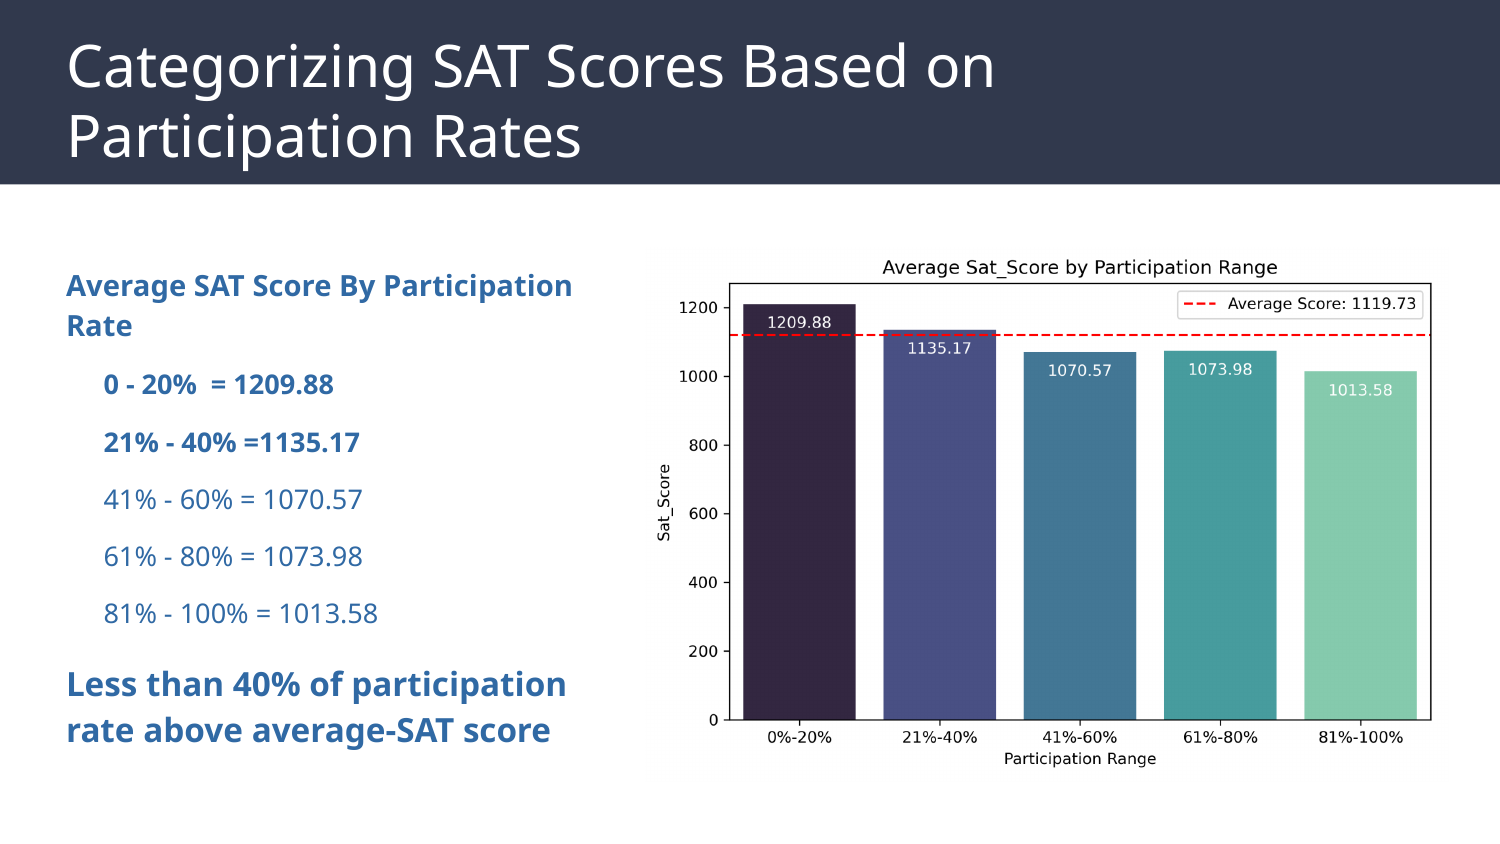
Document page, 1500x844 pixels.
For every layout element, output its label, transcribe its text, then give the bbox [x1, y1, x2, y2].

list Average SAT Score By Participation Rate 0 - 20% = 1209.88 21% - 40% =1135.17 41% - 60% = 1070.57 61% - 80% = 1073.98 81% - 100% = 1013.58 [51, 247, 642, 655]
picture [644, 246, 1450, 782]
title Categorizing SAT Scores Based on Participation Rates [51, 13, 1483, 168]
text_box Less than 40% of participation rate above average-SAT score [51, 642, 604, 764]
